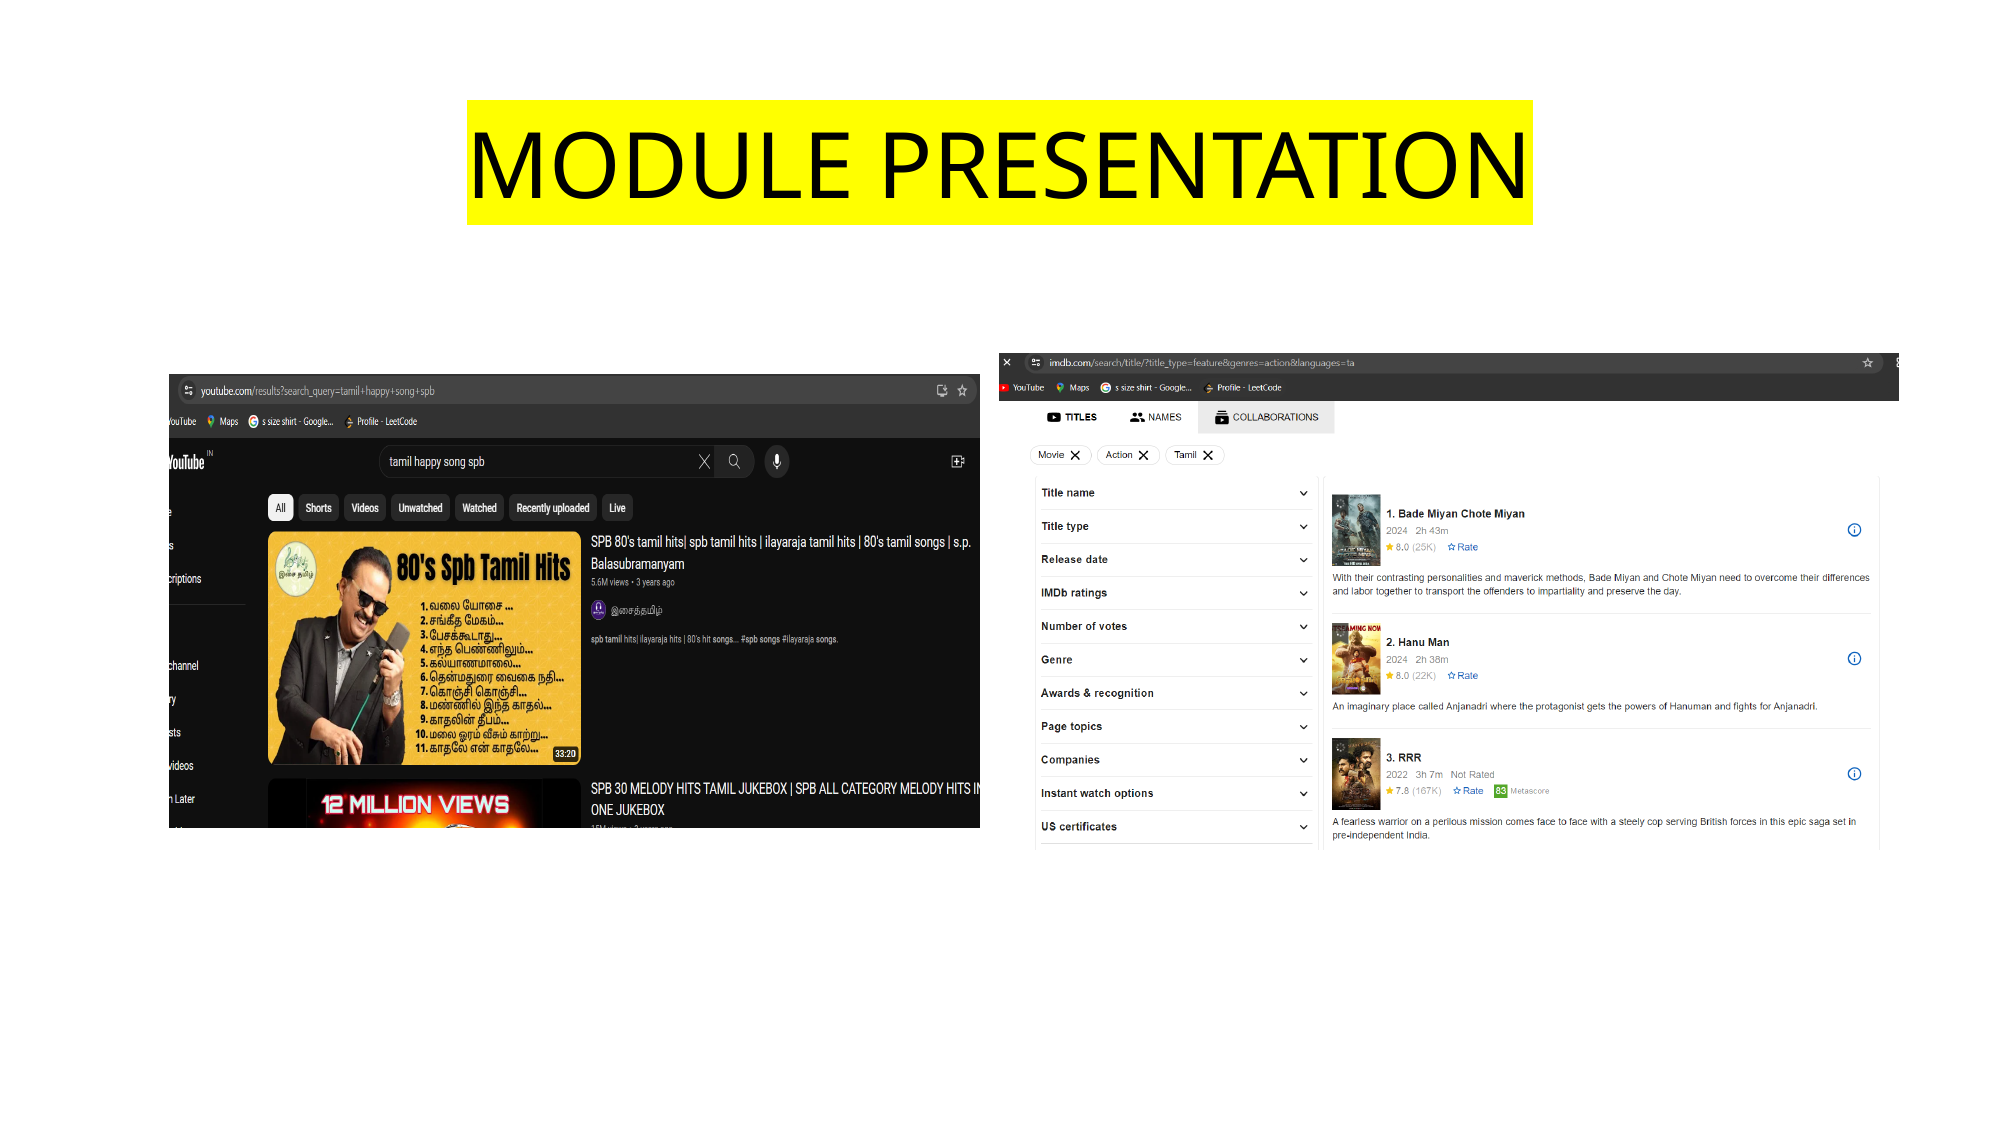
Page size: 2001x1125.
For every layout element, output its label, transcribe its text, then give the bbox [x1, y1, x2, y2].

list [168, 374, 981, 829]
picture [999, 353, 1899, 850]
title MODULE PRESENTATION [137, 59, 1863, 278]
